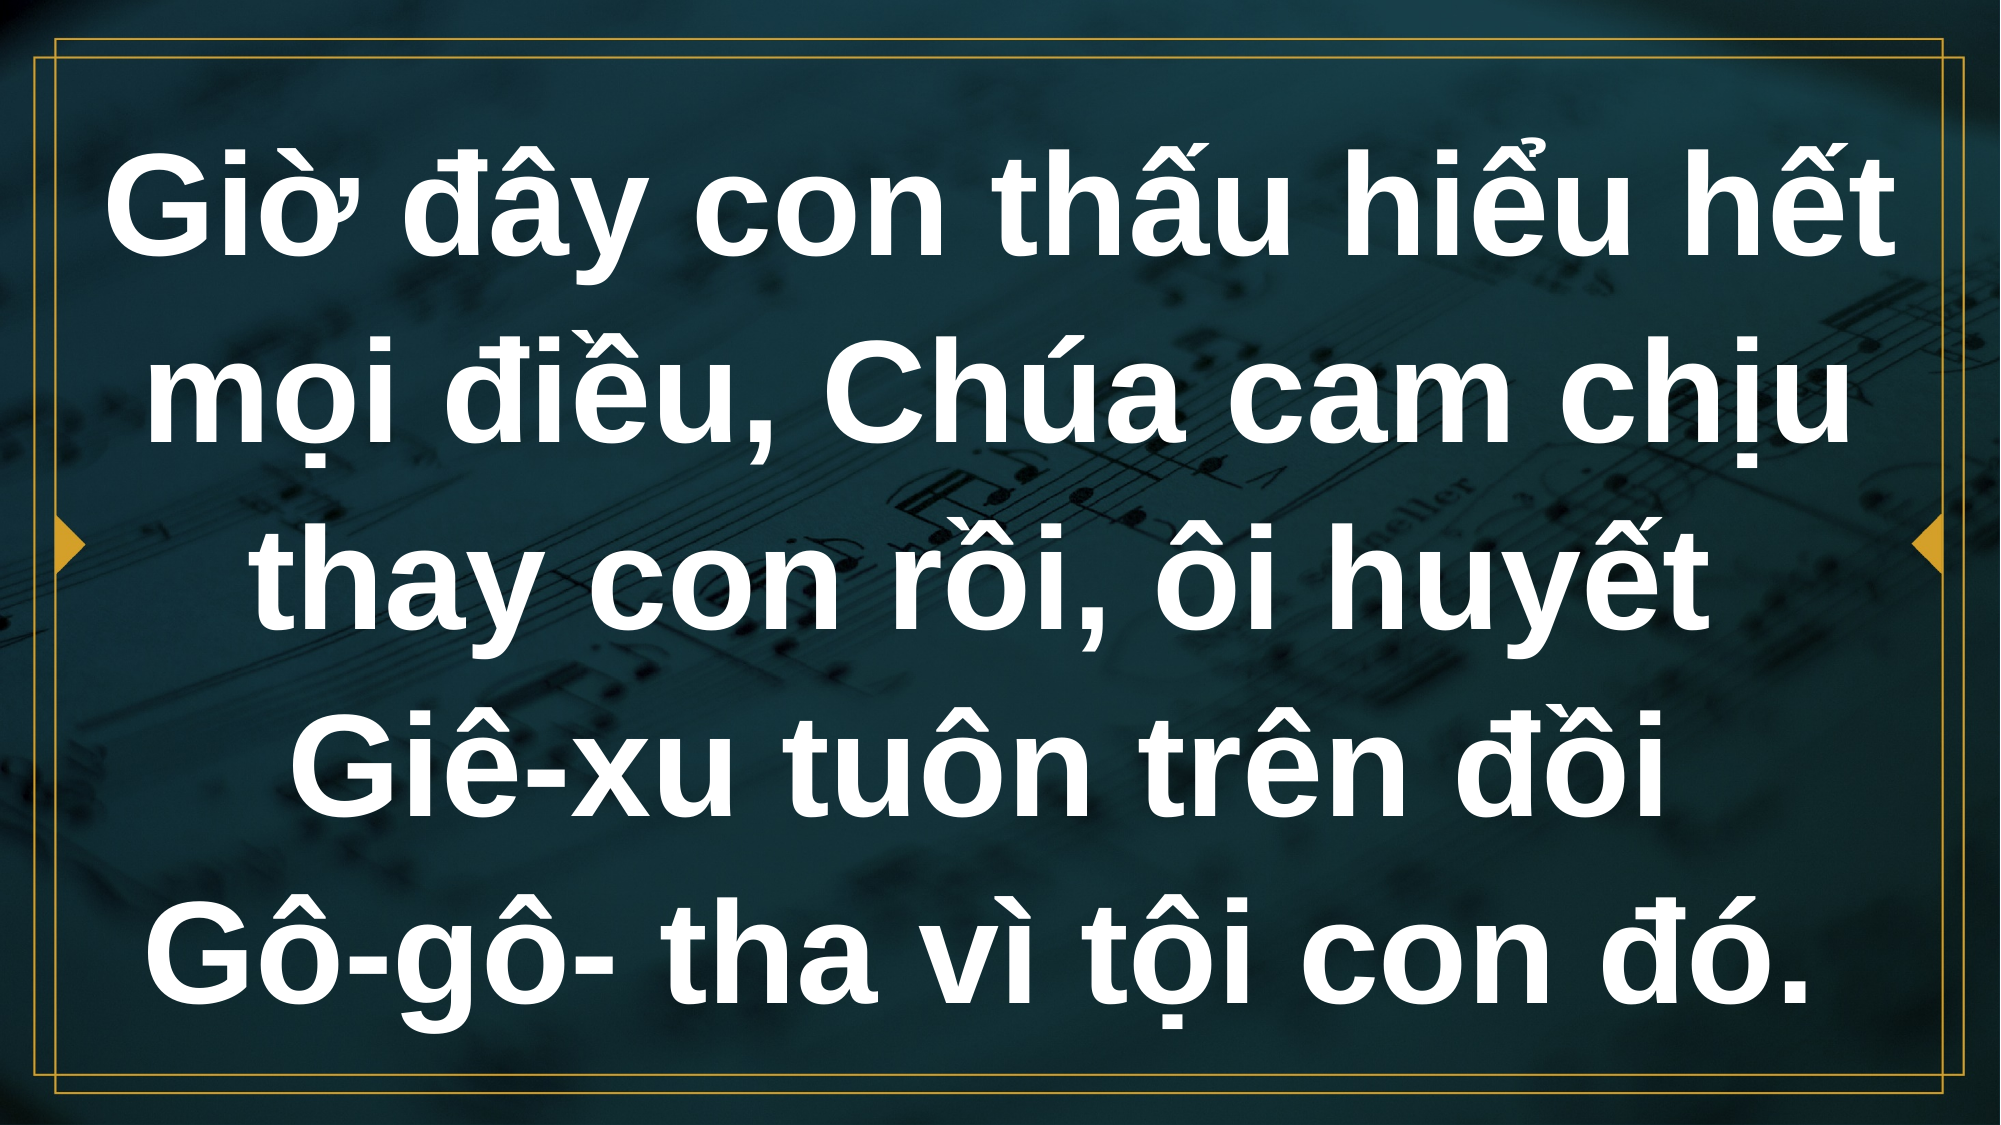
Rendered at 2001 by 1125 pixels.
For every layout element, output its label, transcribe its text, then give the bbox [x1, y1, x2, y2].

picture [0, 0, 2000, 1125]
title Giờ đây con thấu hiểu hết mọi điều, Chúa cam chịu thay con rồi, ôi huyết Giê-xu tuôn trên đồi Gô-gô- tha vì tội con đó. [55, 53, 1945, 1077]
